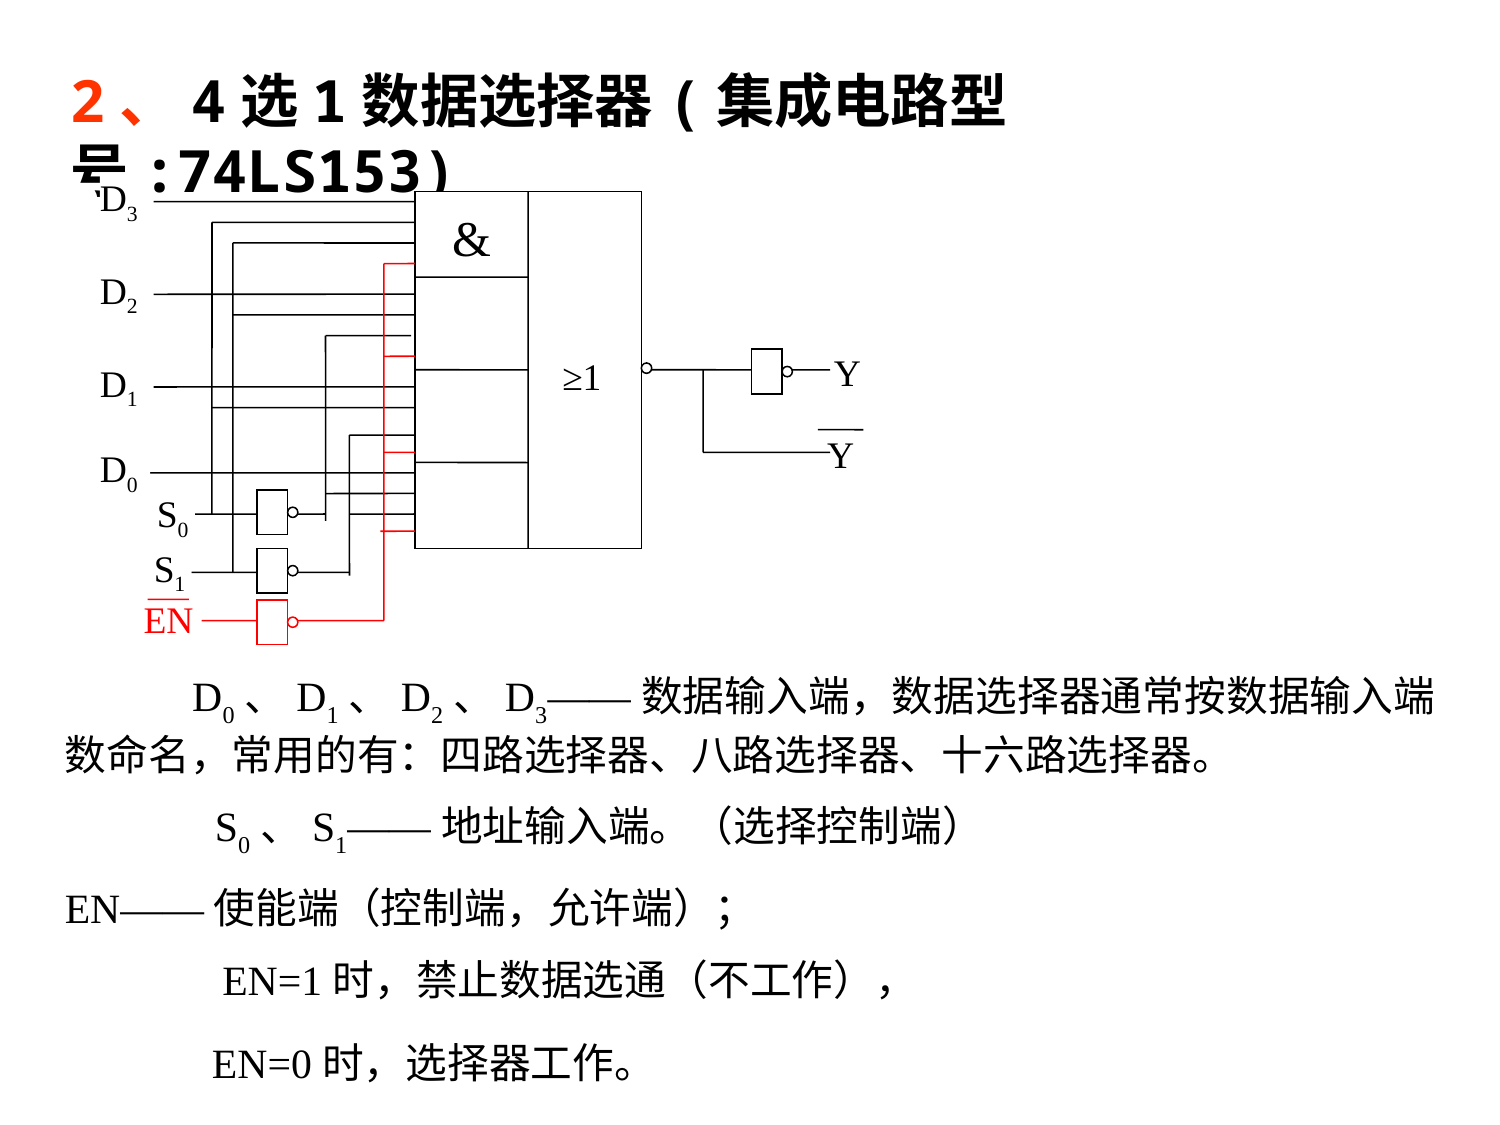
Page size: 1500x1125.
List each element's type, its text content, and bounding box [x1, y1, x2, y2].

text_box EN——使能端（控制端，允许端）； EN=1时，禁止数据选通（不工作）， EN=0时，选择器工作。 [50, 874, 1450, 1096]
text_box D0、D1、D2、D3——数据输入端，数据选择器通常按数据输入端数命名，常用的有：四路选择器、八路选择器、十六路选择器。 S0、S1——地址输入端。（选择控制端） [50, 662, 1450, 866]
text_box 2、4选1数据选择器(集成电路型号:74LS153) [55, 56, 1408, 212]
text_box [99, 174, 888, 645]
